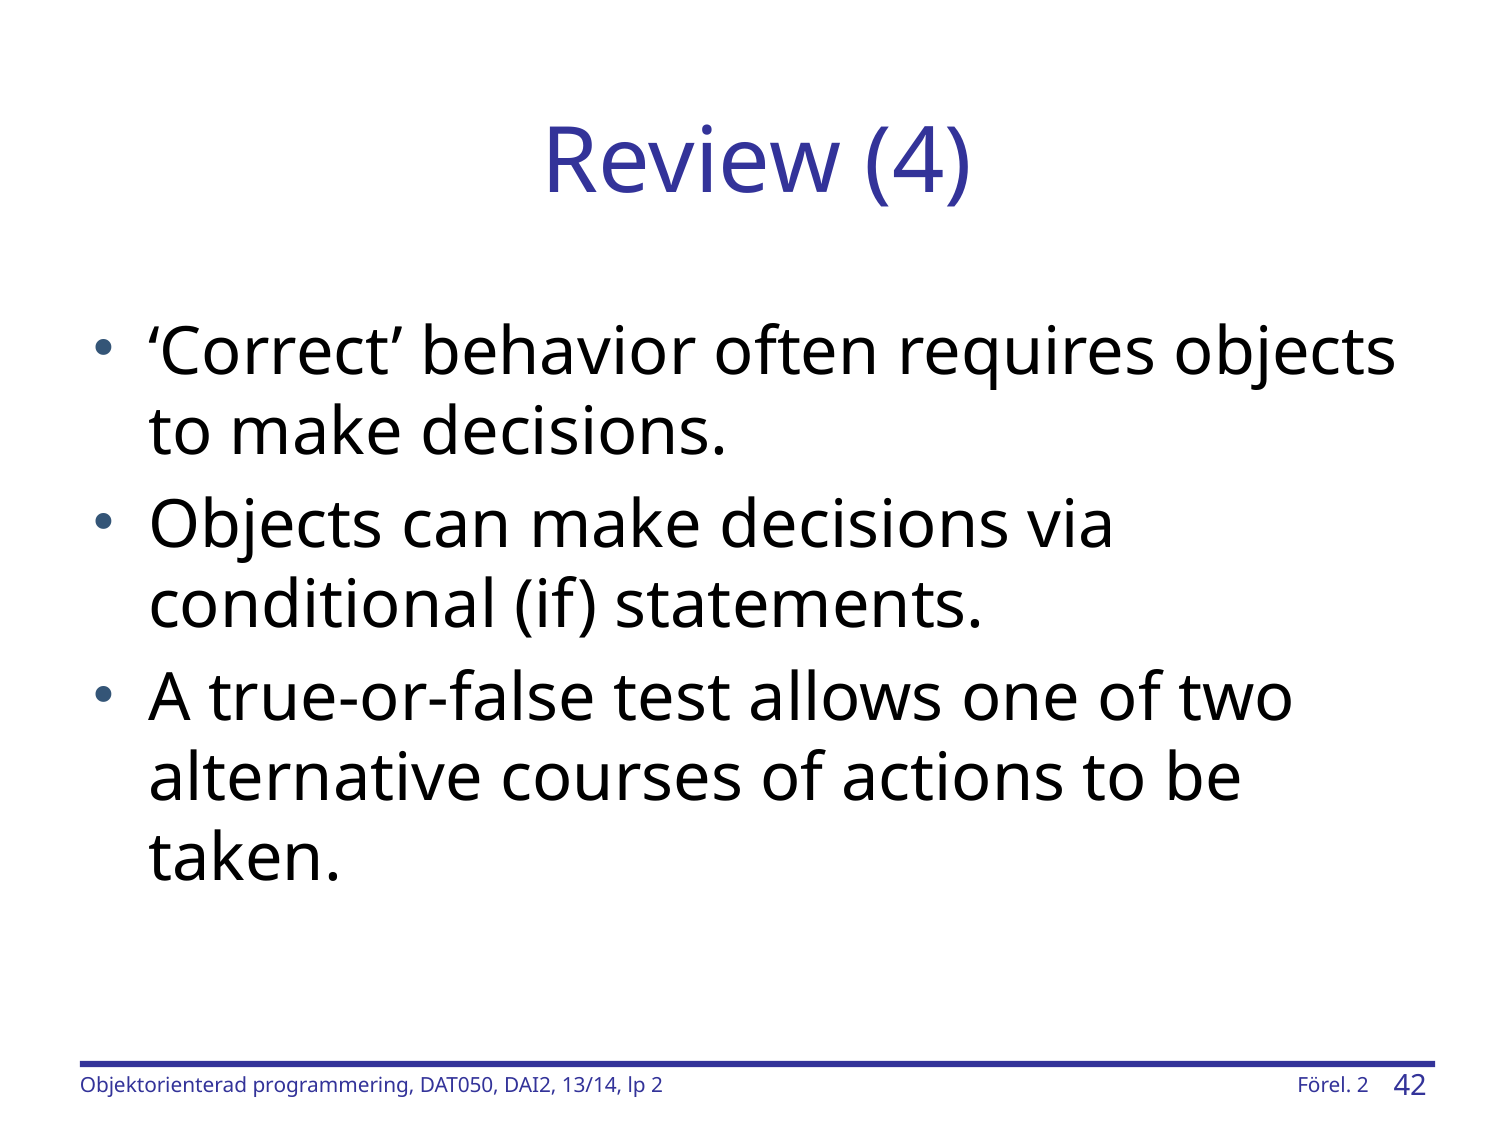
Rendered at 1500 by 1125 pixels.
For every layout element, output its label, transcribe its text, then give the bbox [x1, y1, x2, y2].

footer Objektorienterad programmering, DAT050, DAI2, 13/14, lp 2 [64, 1058, 824, 1105]
title Review (4) [76, 62, 1438, 250]
list ‘Correct’ behavior often requires objects to make decisions. Objects can make decisions via conditional (if) statements. A true-or-false test allows one of two alternative courses of actions to be taken. [76, 299, 1425, 1000]
